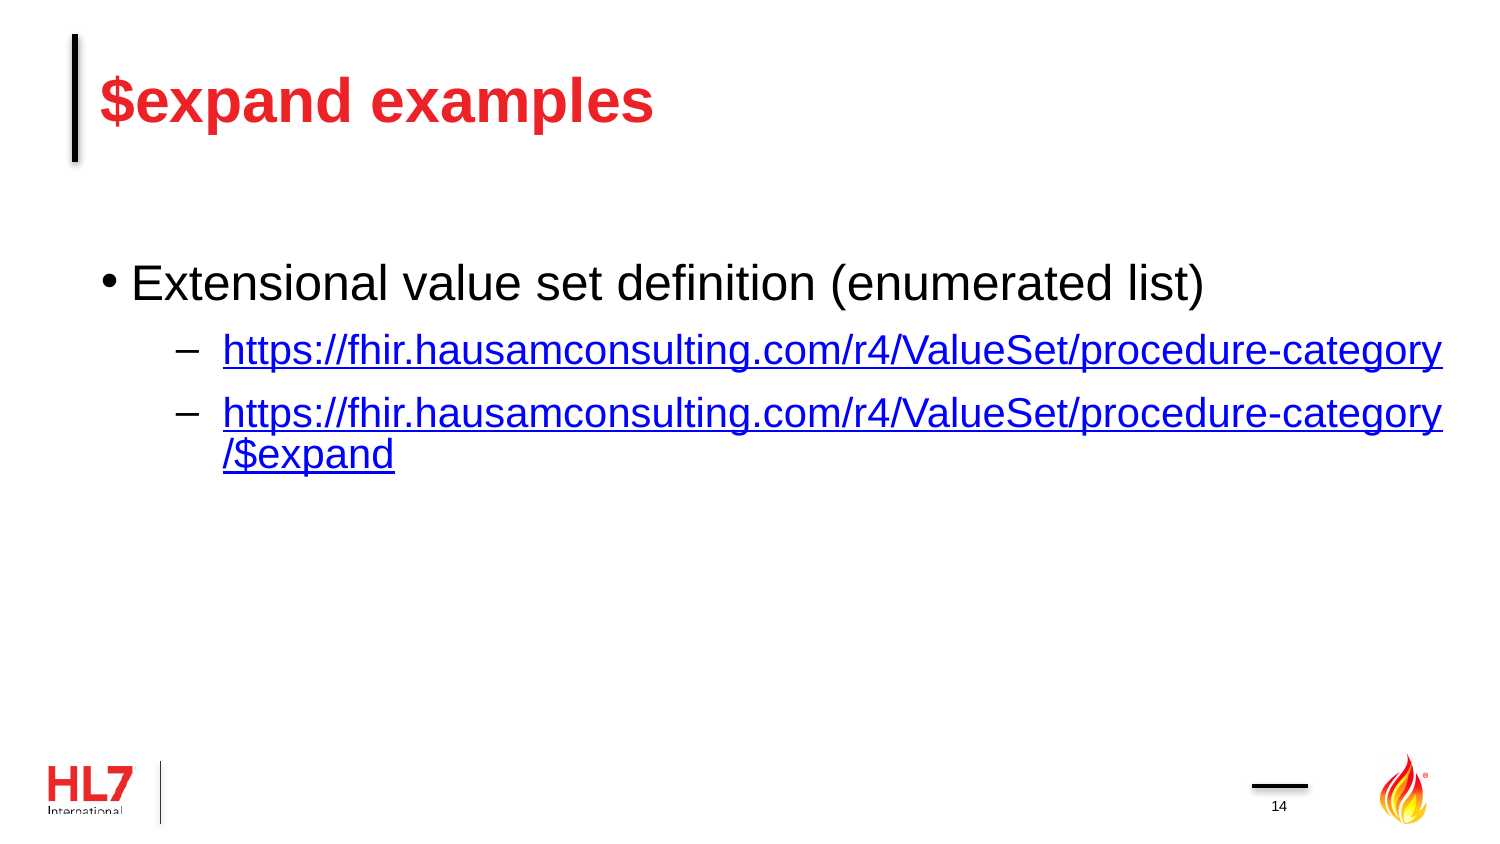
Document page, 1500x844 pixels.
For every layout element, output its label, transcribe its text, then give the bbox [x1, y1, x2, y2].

picture [1380, 753, 1428, 824]
title $expand examples [100, 33, 1451, 163]
list Extensional value set definition (enumerated list) https://fhir.hausamconsulting.com/r4/ValueSet/procedure-category https://fhir.hausamconsulting.com/r4/ValueSet/procedure-category/$expand [100, 250, 1451, 731]
slide_number 14 [1257, 788, 1302, 815]
